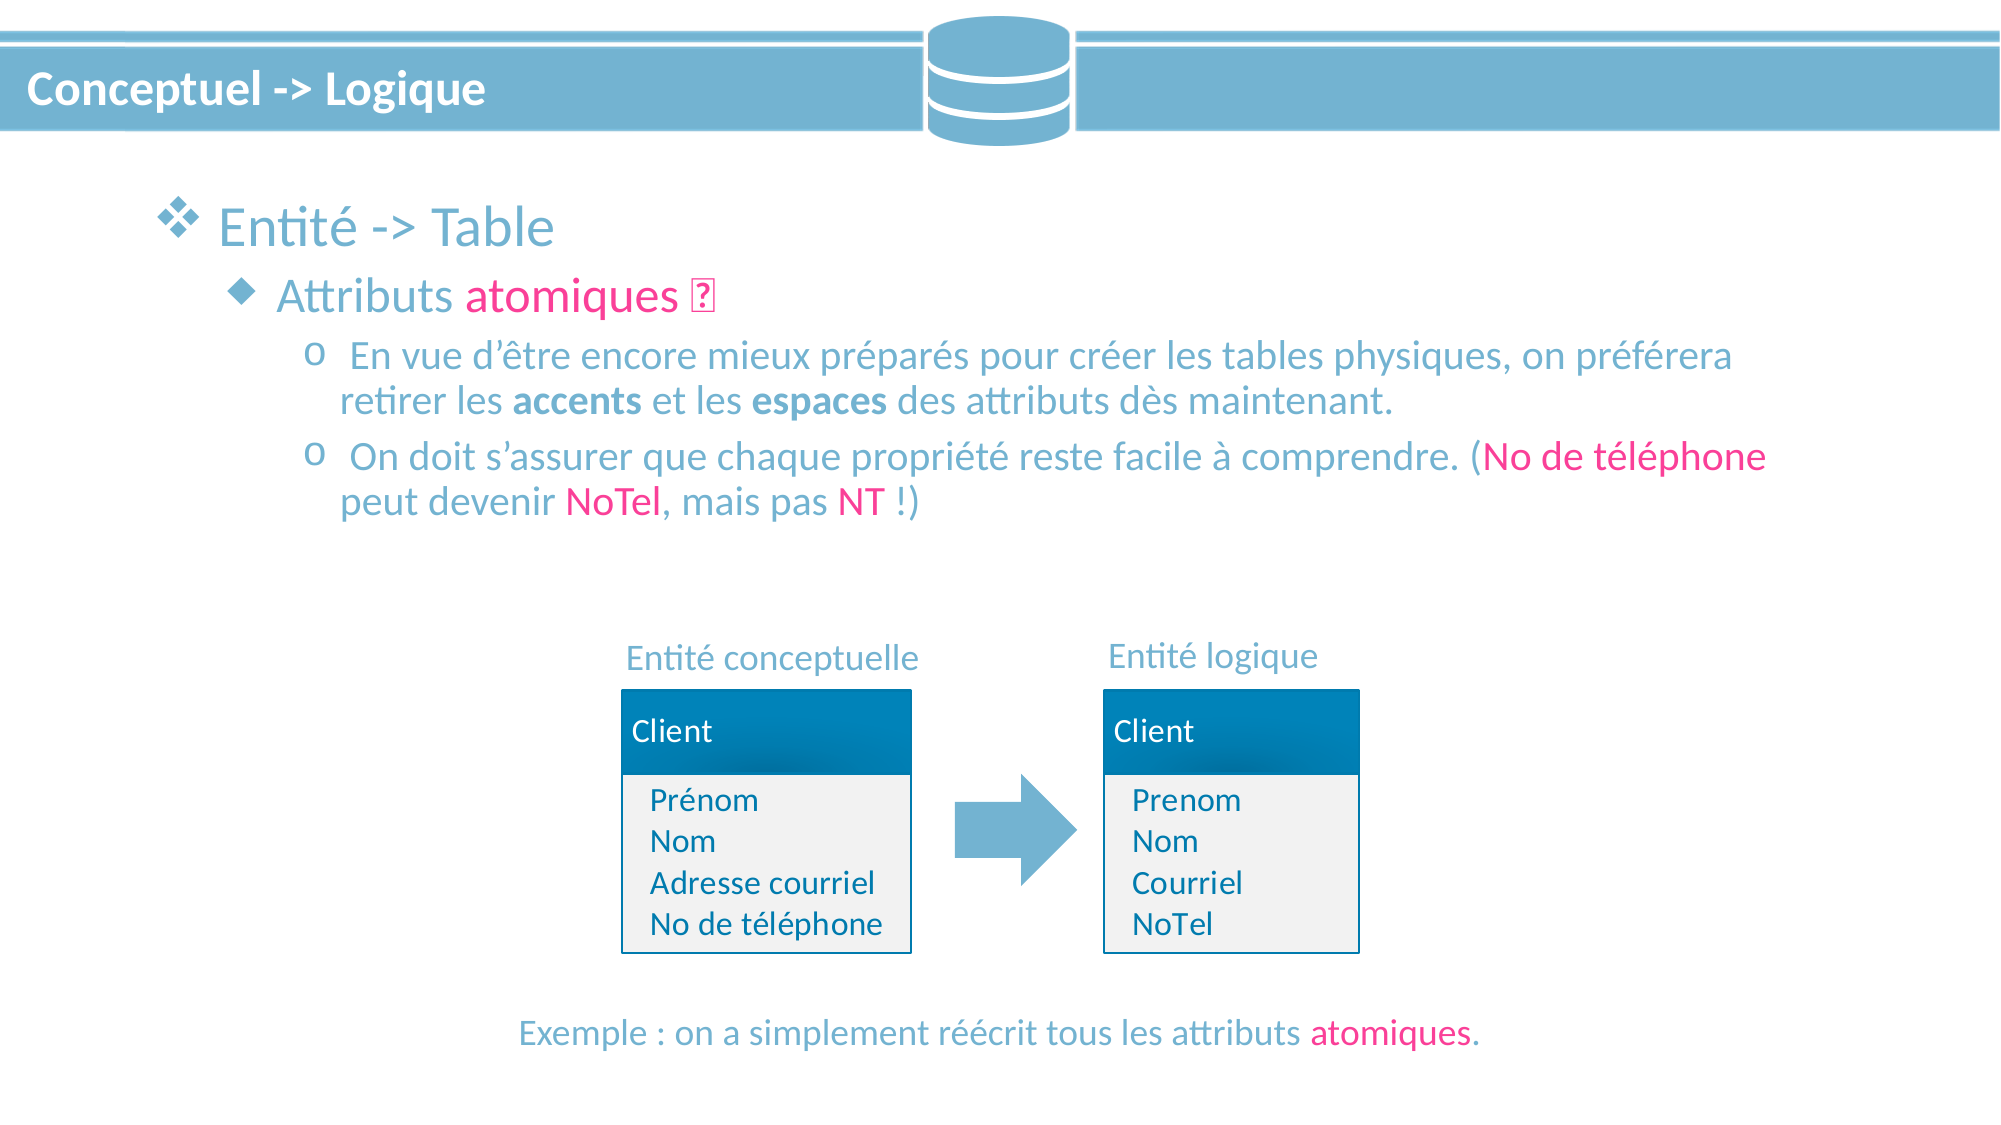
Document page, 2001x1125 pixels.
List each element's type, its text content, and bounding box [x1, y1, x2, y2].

text_box [953, 771, 1079, 889]
picture [0, 3, 2000, 159]
list Entité -> Table Attributs atomiques 🤏 En vue d’être encore mieux préparés pour créer les tables physiques, on préférera retirer les accents et les espaces des attributs dès maintenant. On doit s’assurer que chaque propriété reste facile à comprendre. (No de téléphone peut devenir NoTel, mais pas NT !) [137, 188, 1862, 1014]
picture [1093, 685, 1362, 964]
text_box Entité conceptuelle [611, 625, 984, 686]
text_box Exemple : on a simplement réécrit tous les attributs atomiques. [289, 1000, 1710, 1061]
text_box Entité logique [1093, 623, 1466, 684]
picture [610, 685, 914, 964]
title Conceptuel -> Logique [12, 58, 913, 120]
